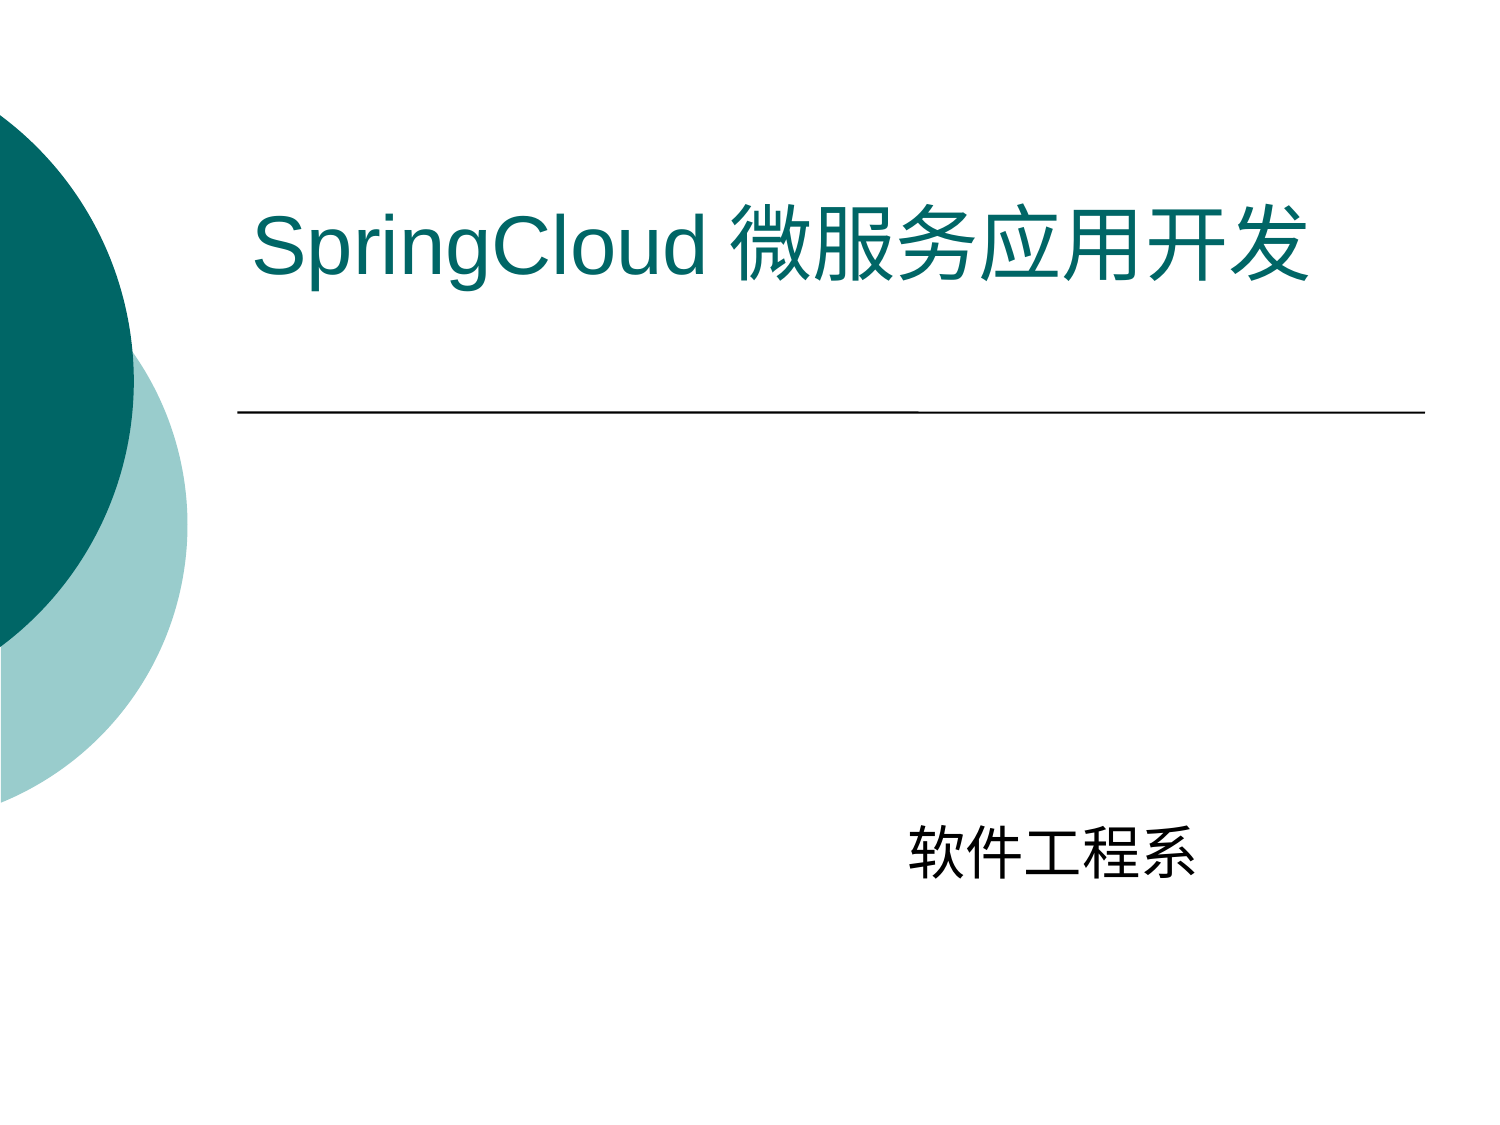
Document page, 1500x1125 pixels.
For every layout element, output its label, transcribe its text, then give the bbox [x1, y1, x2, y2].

title SpringCloud微服务应用开发 [236, 161, 1425, 399]
text_box 软件工程系 [892, 808, 1214, 894]
